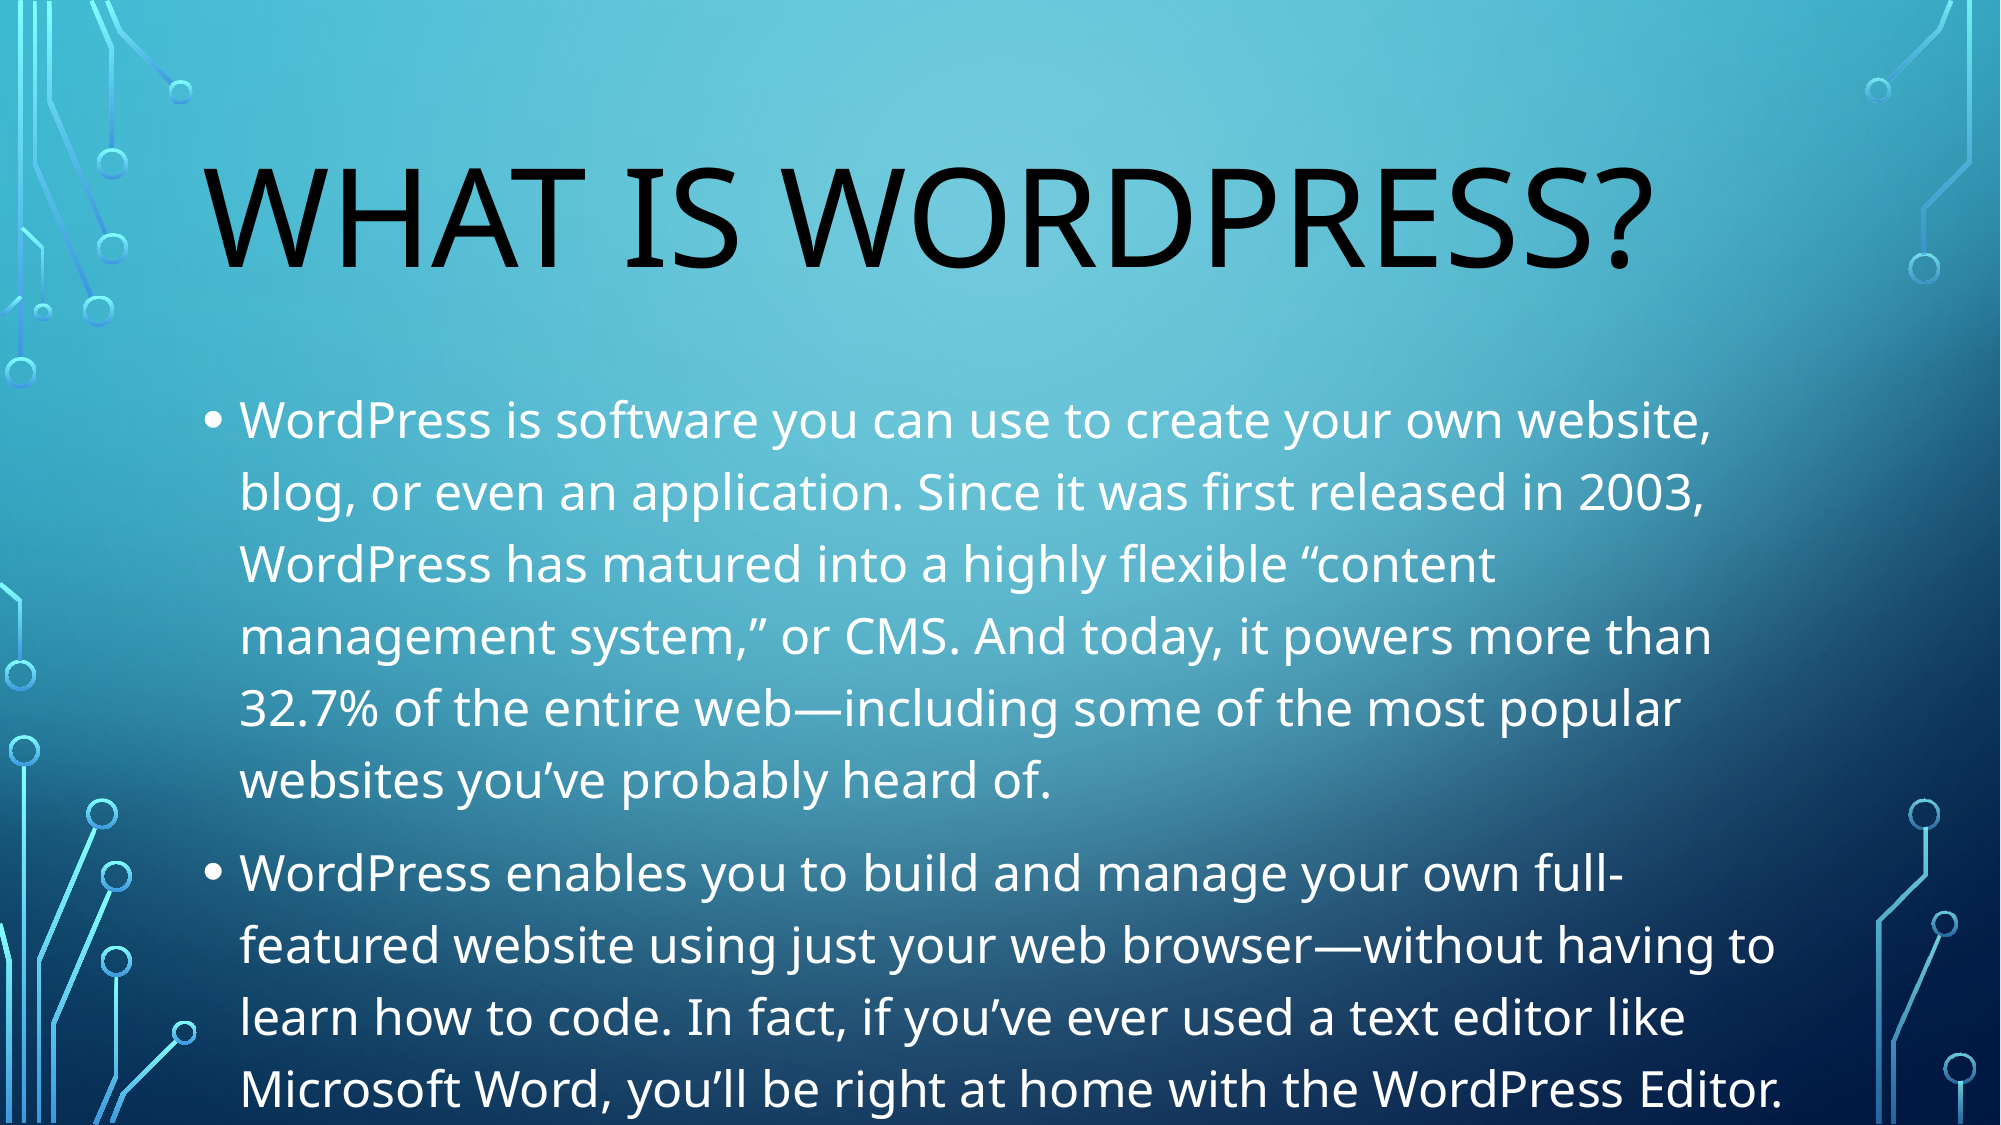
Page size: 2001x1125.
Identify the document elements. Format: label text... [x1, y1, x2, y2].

title What is WordPress? [187, 101, 1813, 344]
list WordPress is software you can use to create your own website, blog, or even an application. Since it was first released in 2003, WordPress has matured into a highly flexible “content management system,” or CMS. And today, it powers more than 32.7% of the entire web—including some of the most popular websites you’ve probably heard of. WordPress enables you to build and manage your own full-featured website using just your web browser—without having to learn how to code. In fact, if you’ve ever used a text editor like Microsoft Word, you’ll be right at home with the WordPress Editor. [187, 369, 1813, 1125]
